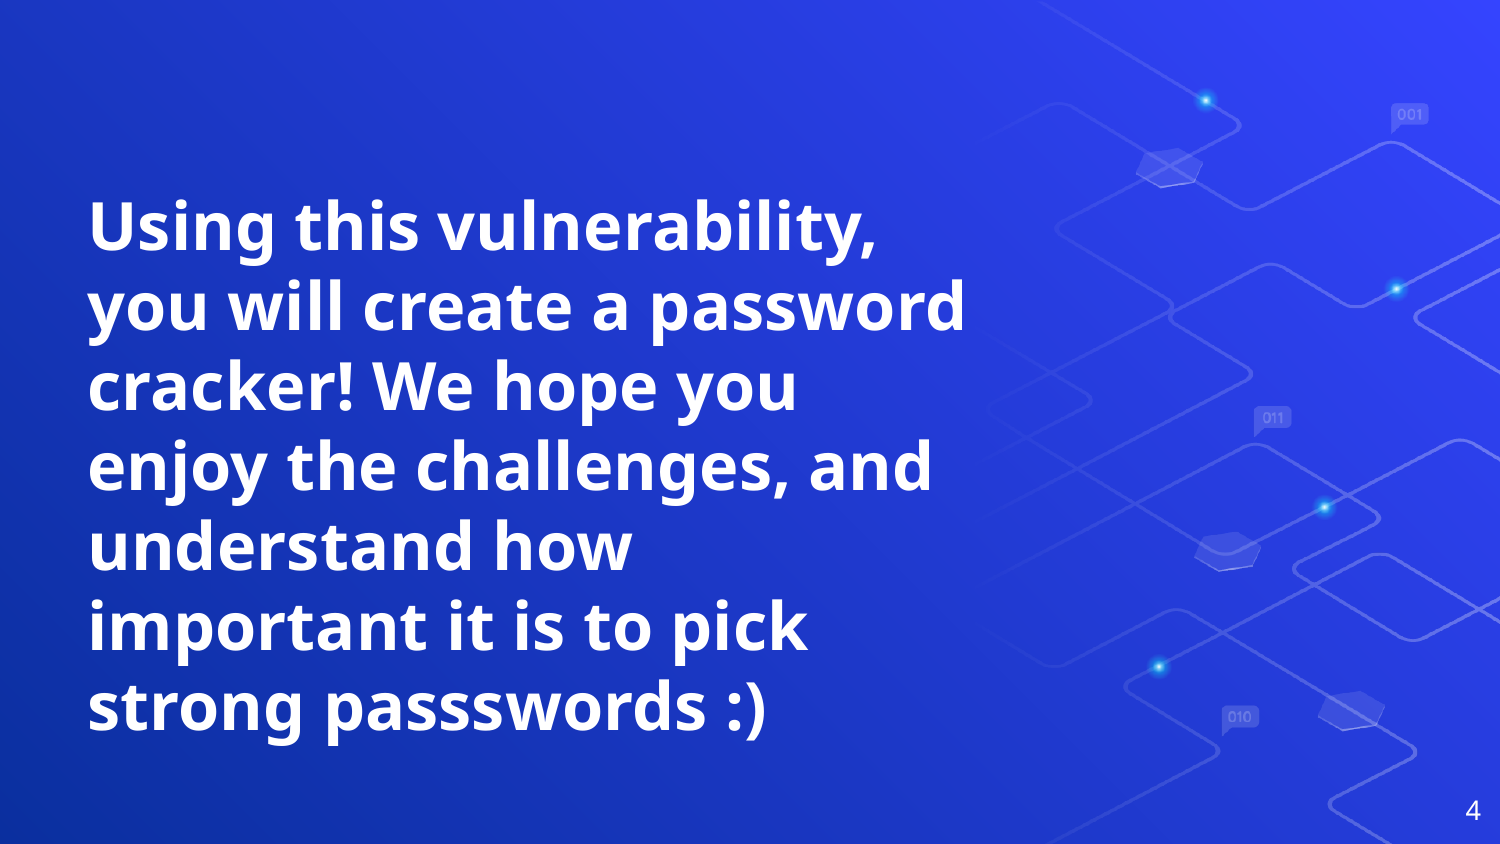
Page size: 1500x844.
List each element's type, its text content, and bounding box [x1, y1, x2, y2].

slide_number ‹#› [1391, 779, 1482, 844]
picture [0, 0, 1500, 844]
title Using this vulnerability, you will create a password cracker! We hope you enjoy the challenges, and understand how important it is to pick strong passswords :) [87, 154, 984, 744]
